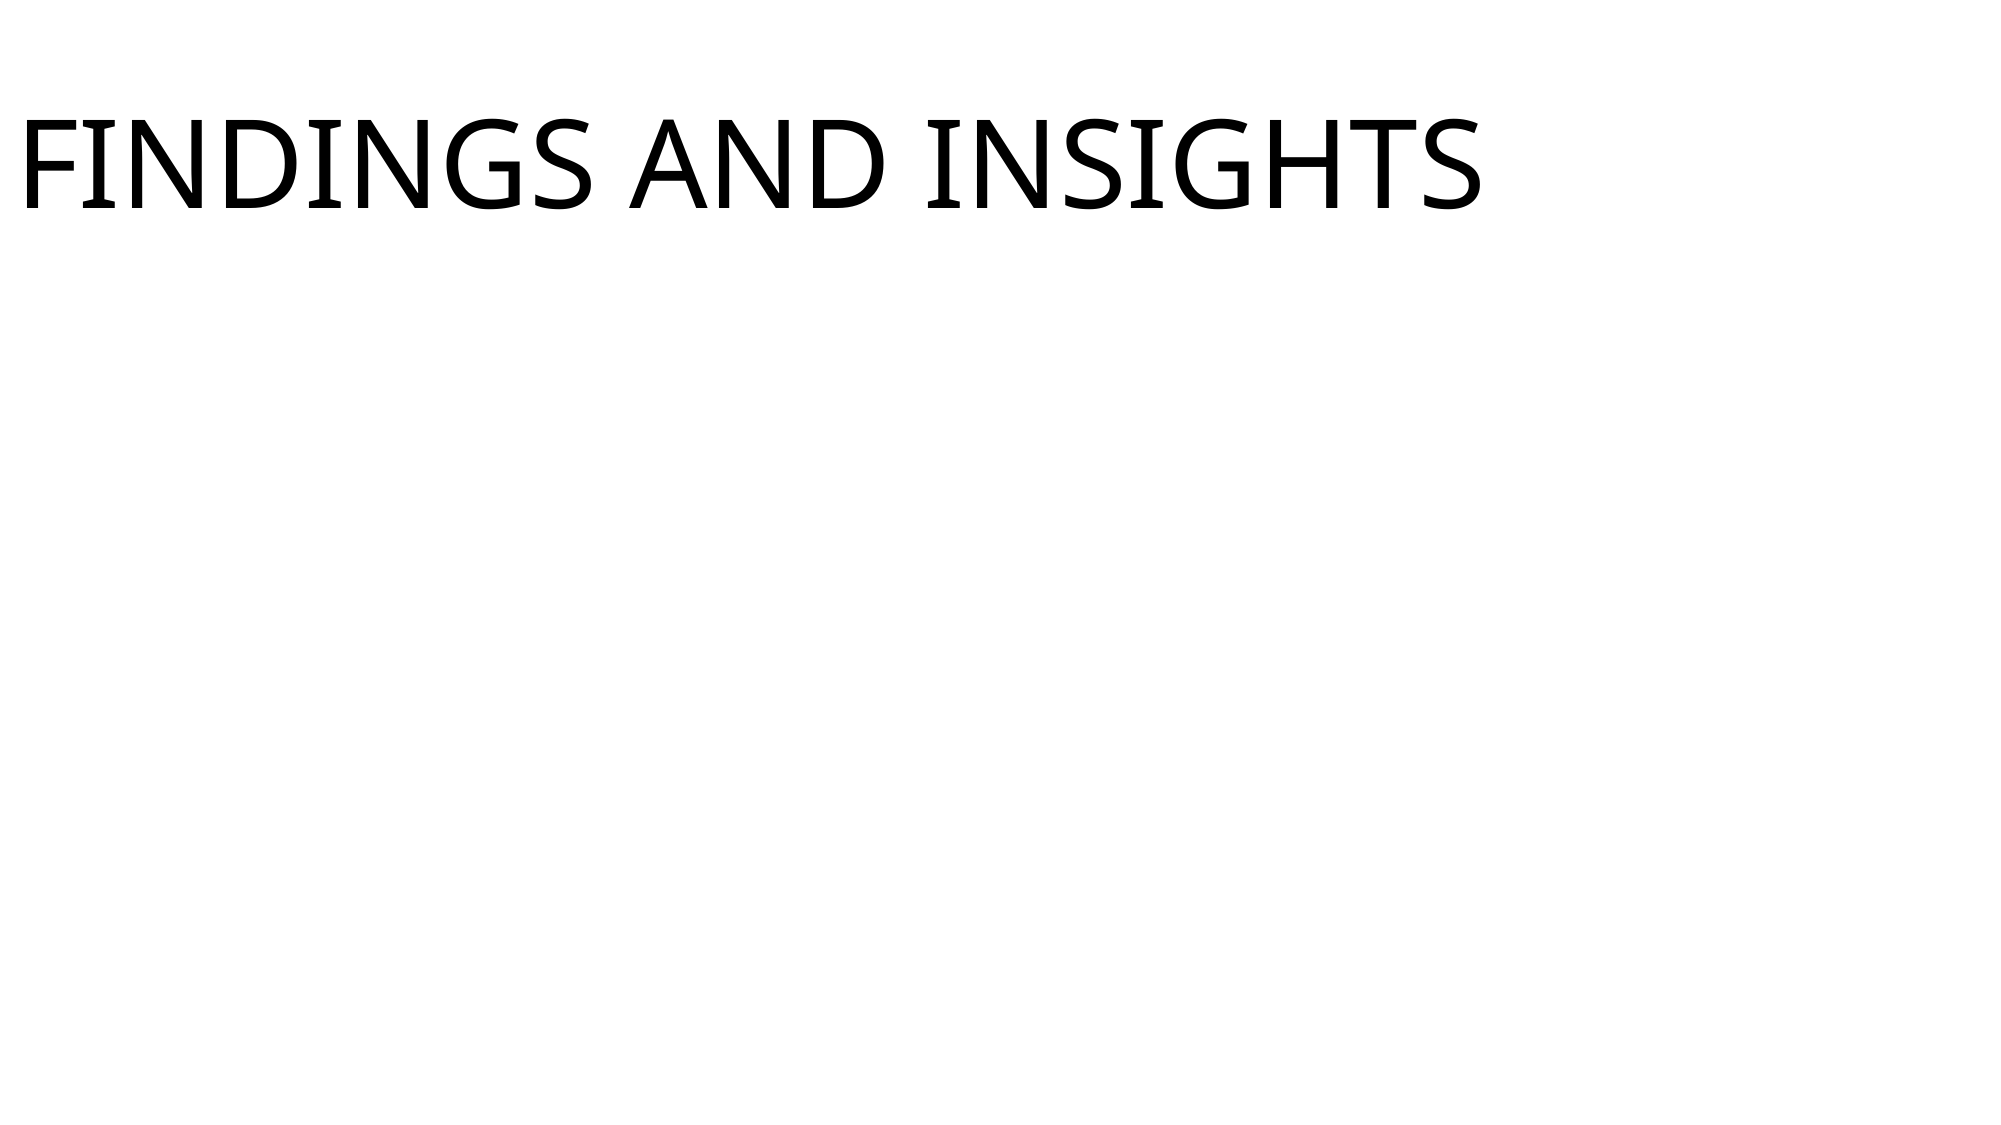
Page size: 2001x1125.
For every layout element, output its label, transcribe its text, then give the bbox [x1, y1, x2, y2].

title FINDINGS AND INSIGHTS [0, 59, 1725, 278]
